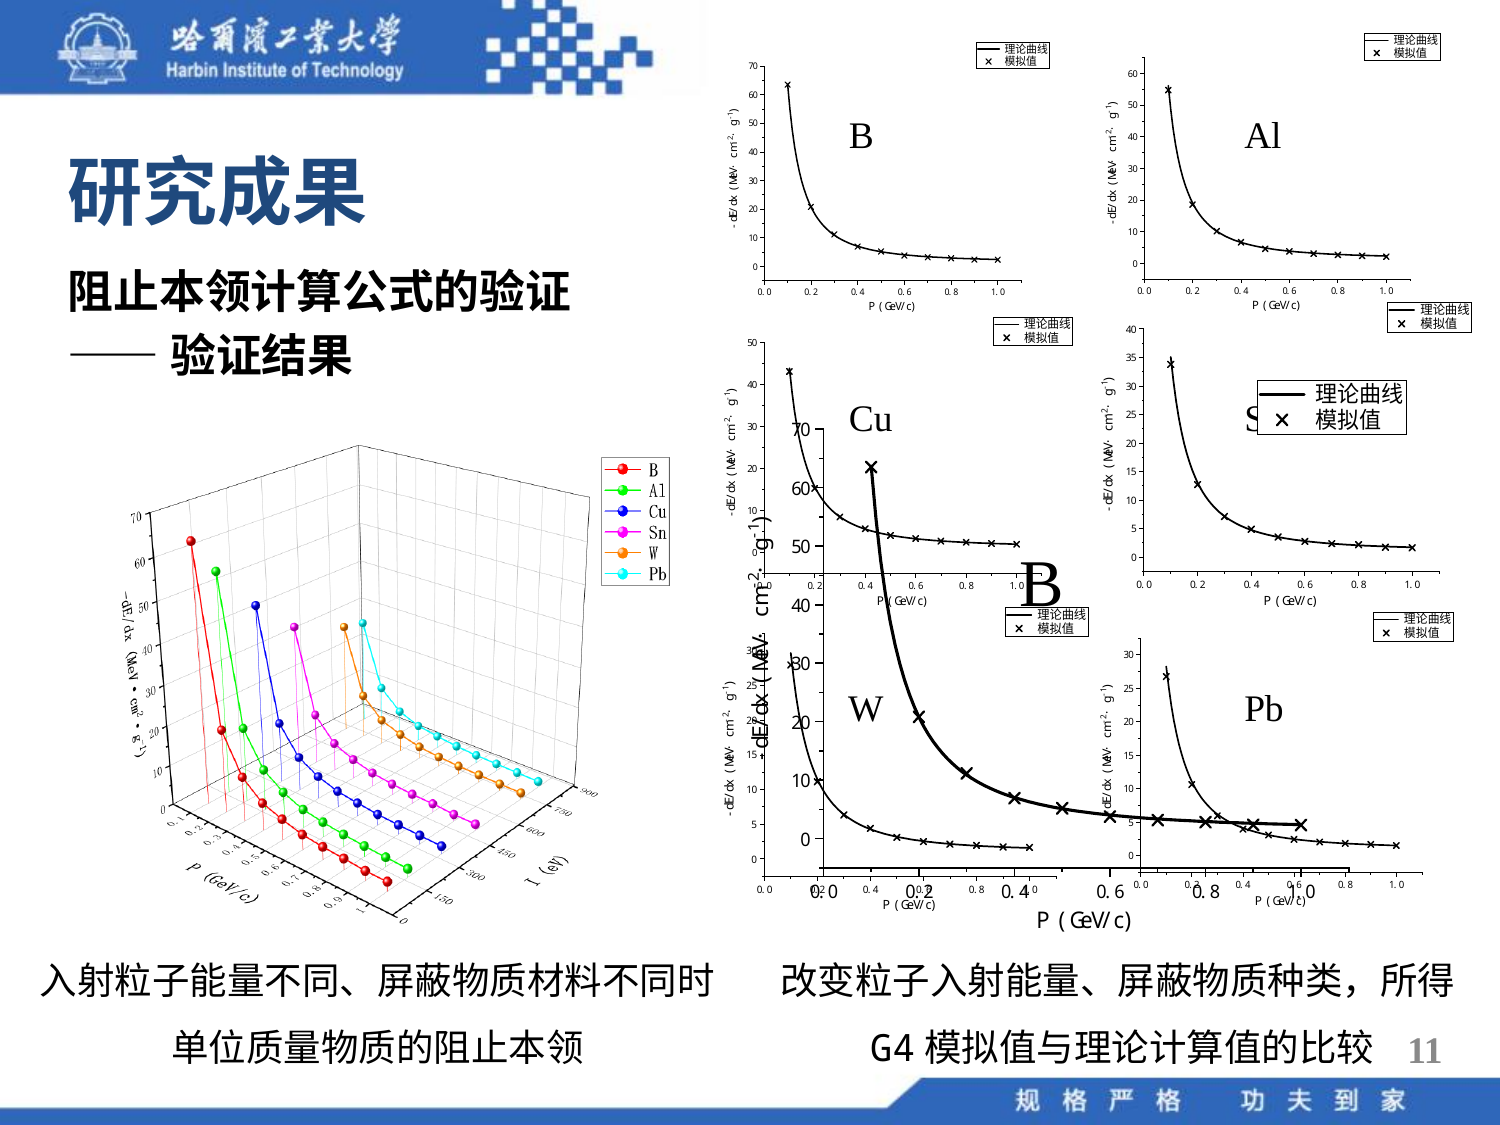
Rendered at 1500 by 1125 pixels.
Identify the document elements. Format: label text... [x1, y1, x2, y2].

text_box 阻止本领计算公式的验证 ——验证结果 [53, 255, 687, 348]
text_box 入射粒子能量不同、屏蔽物质材料不同时单位质量物质的阻止本领 [24, 926, 731, 1077]
text_box 改变粒子入射能量、屏蔽物质种类，所得G4模拟值与理论计算值的比较 [749, 933, 1495, 1077]
slide_number 11 [1107, 1018, 1458, 1079]
picture [0, 0, 1500, 1125]
text_box 研究成果 [53, 137, 590, 242]
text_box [687, 21, 1500, 933]
